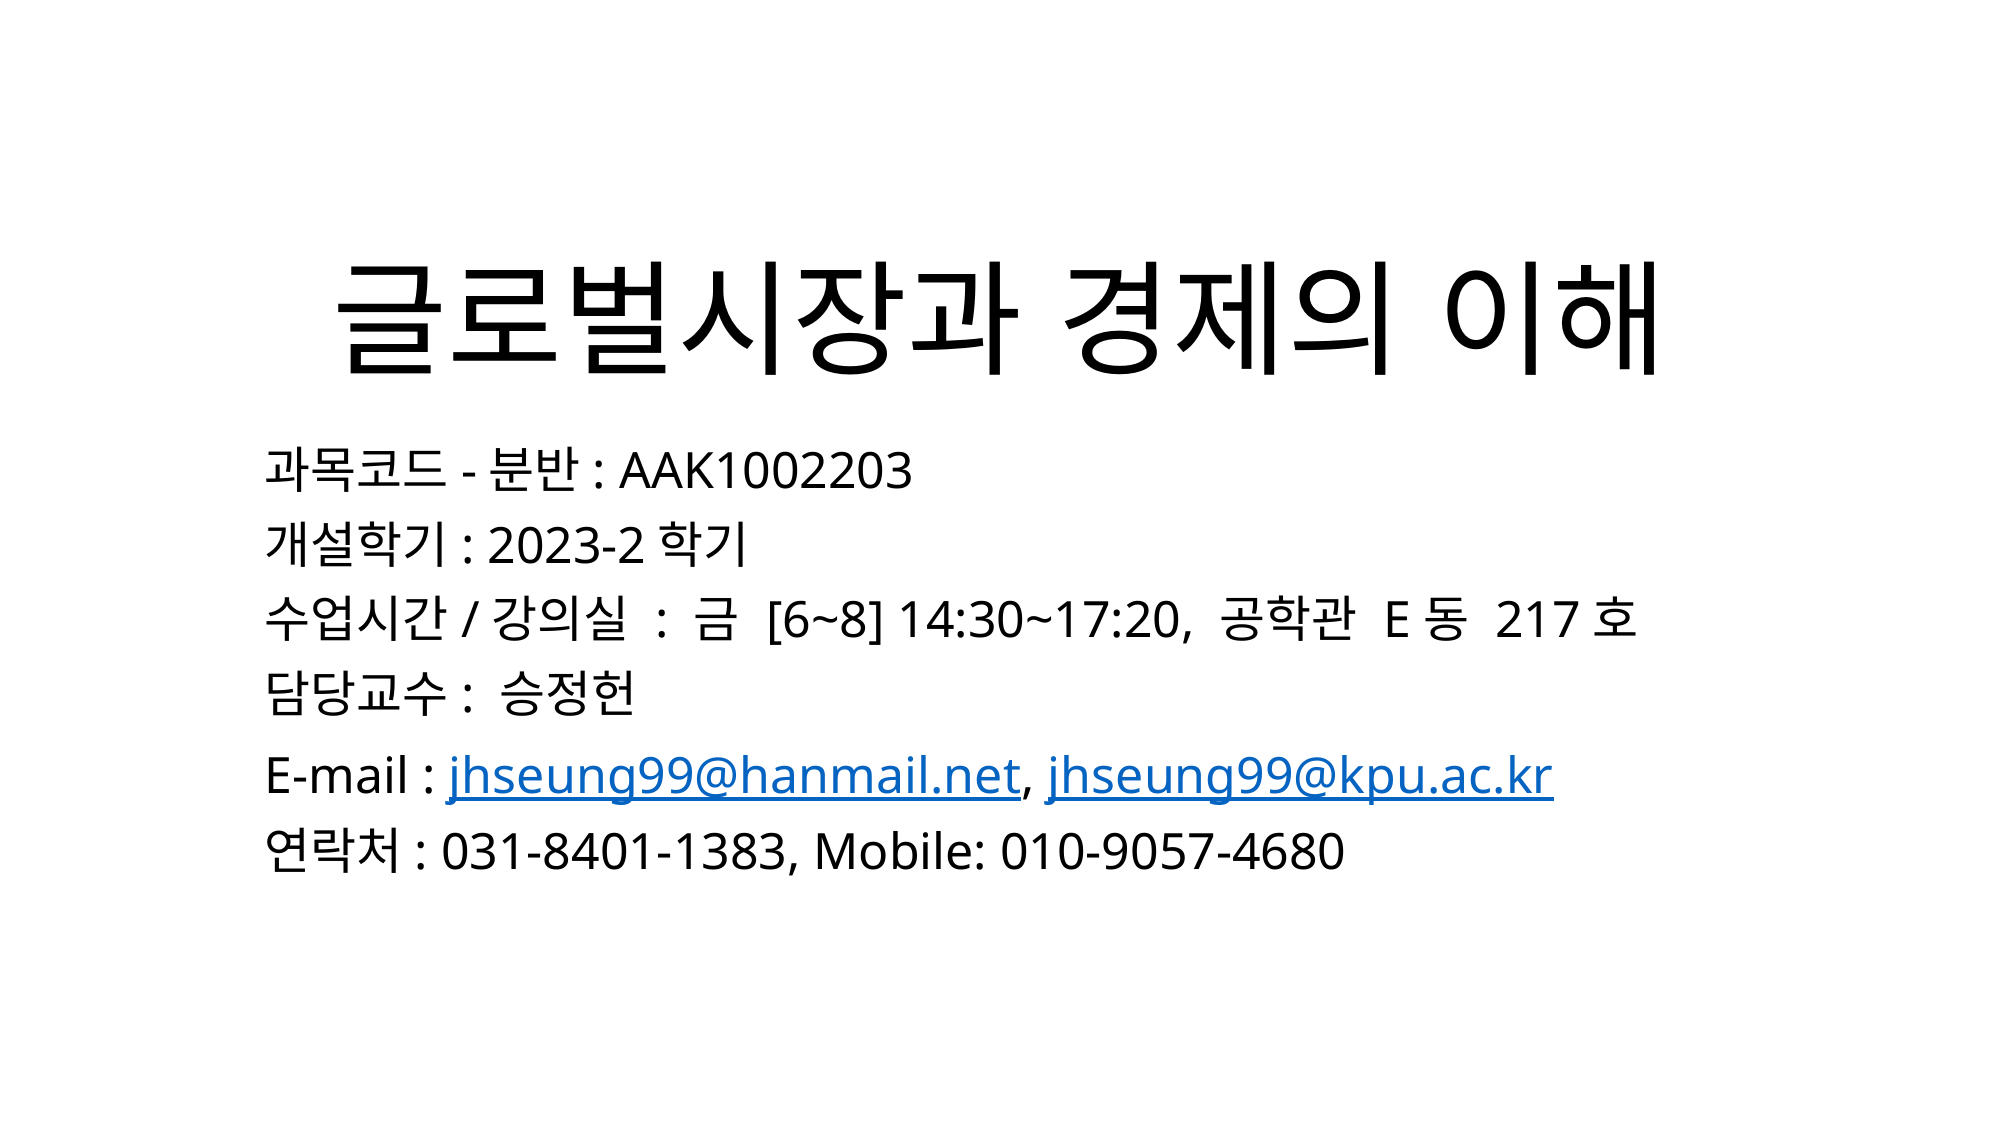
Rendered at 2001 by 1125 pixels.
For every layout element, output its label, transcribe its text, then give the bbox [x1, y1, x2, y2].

subtitle 과목코드-분반: AAK1002203 개설학기: 2023-2학기 수업시간/강의실 : 금 [6~8] 14:30~17:20, 공학관 E동 217호 담당교수: 승정헌 E-mail : jhseung99@hanmail.net, jhseung99@kpu.ac.kr 연락처: 031-8401-1383, Mobile: 010-9057-4680 [249, 437, 1750, 941]
title 글로벌시장과 경제의 이해 [249, 184, 1750, 401]
